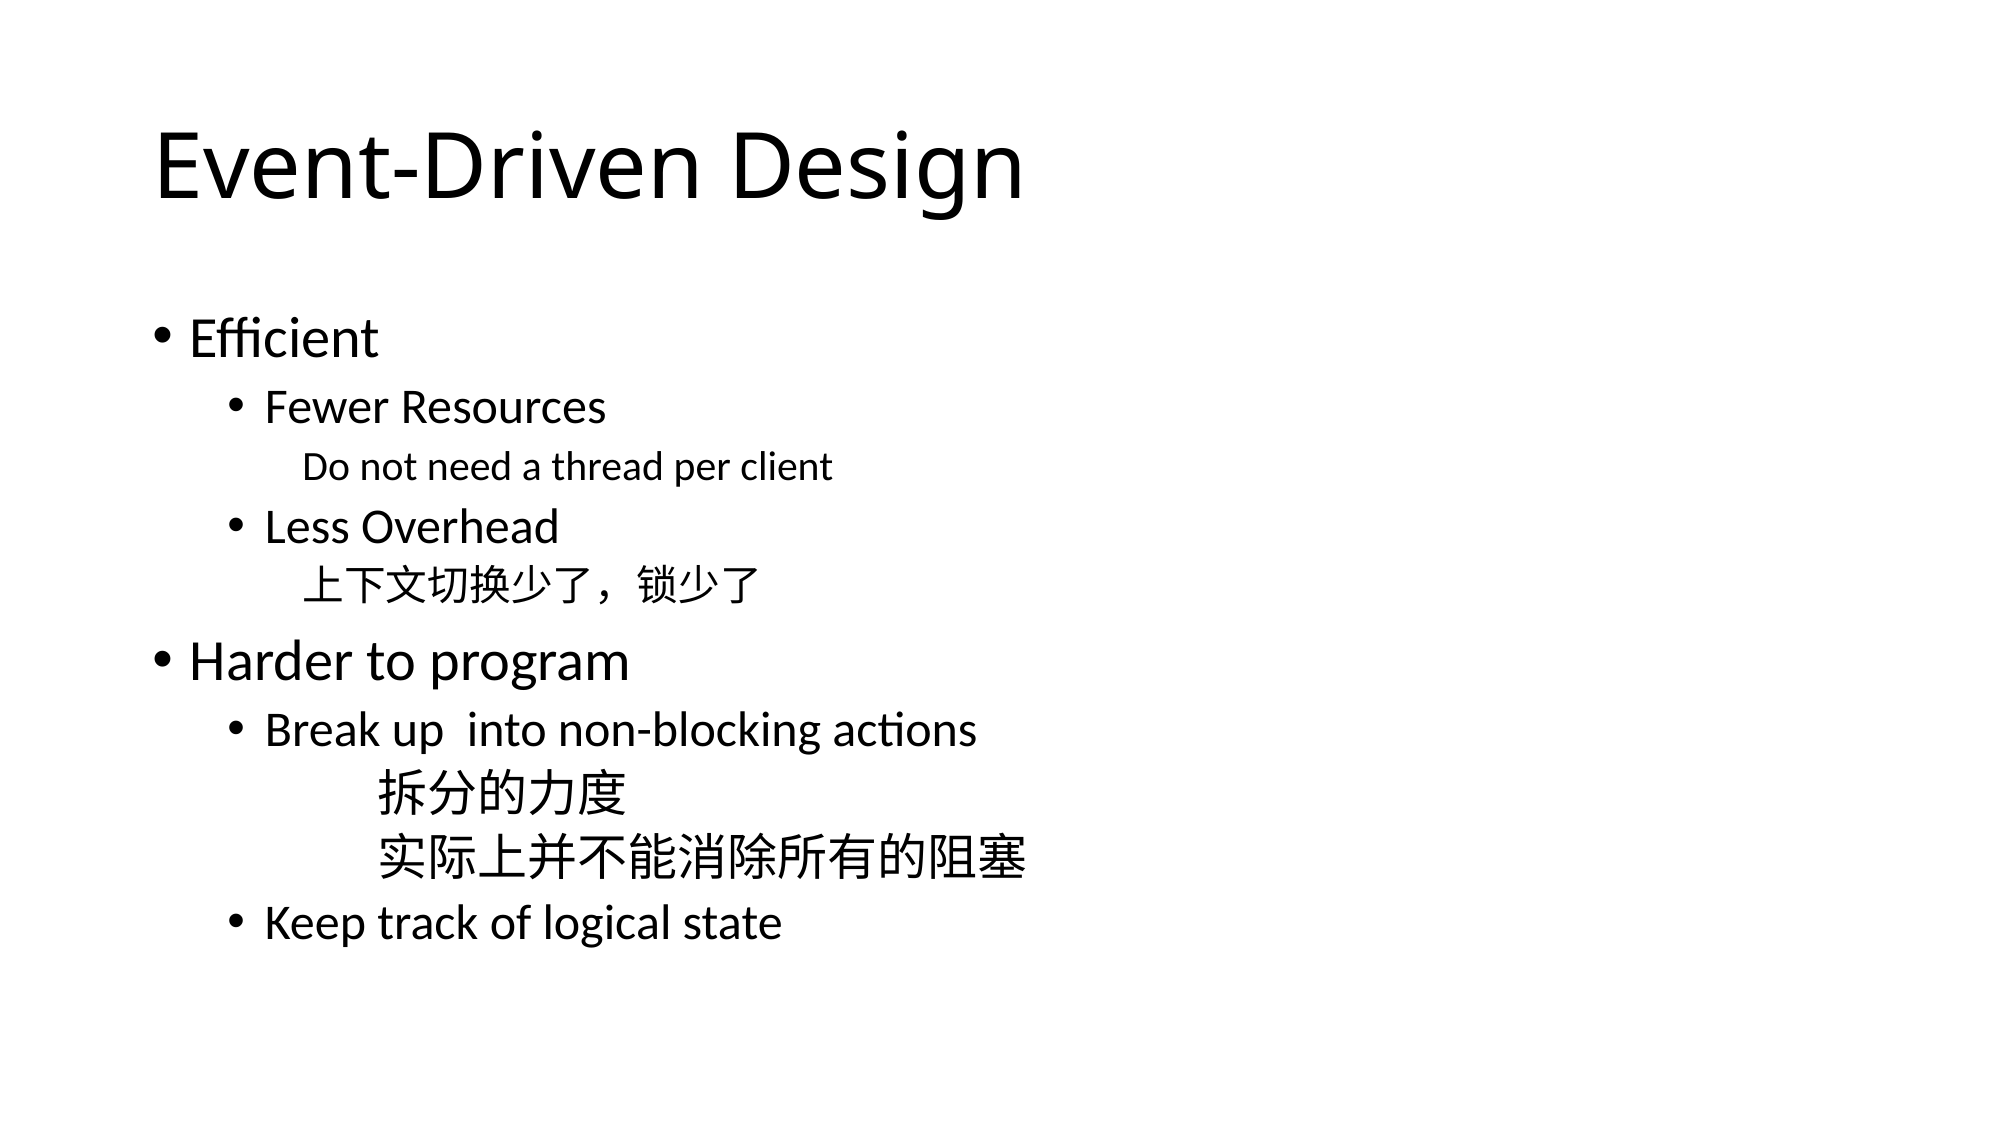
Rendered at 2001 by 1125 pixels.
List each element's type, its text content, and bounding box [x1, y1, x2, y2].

list Efficient Fewer Resources Do not need a thread per client Less Overhead 上下文切换少了，锁少了 Harder to program Break up into non-blocking actions 拆分的力度 实际上并不能消除所有的阻塞 Keep track of logical state [137, 299, 1863, 1014]
title Event-Driven Design [137, 59, 1863, 278]
